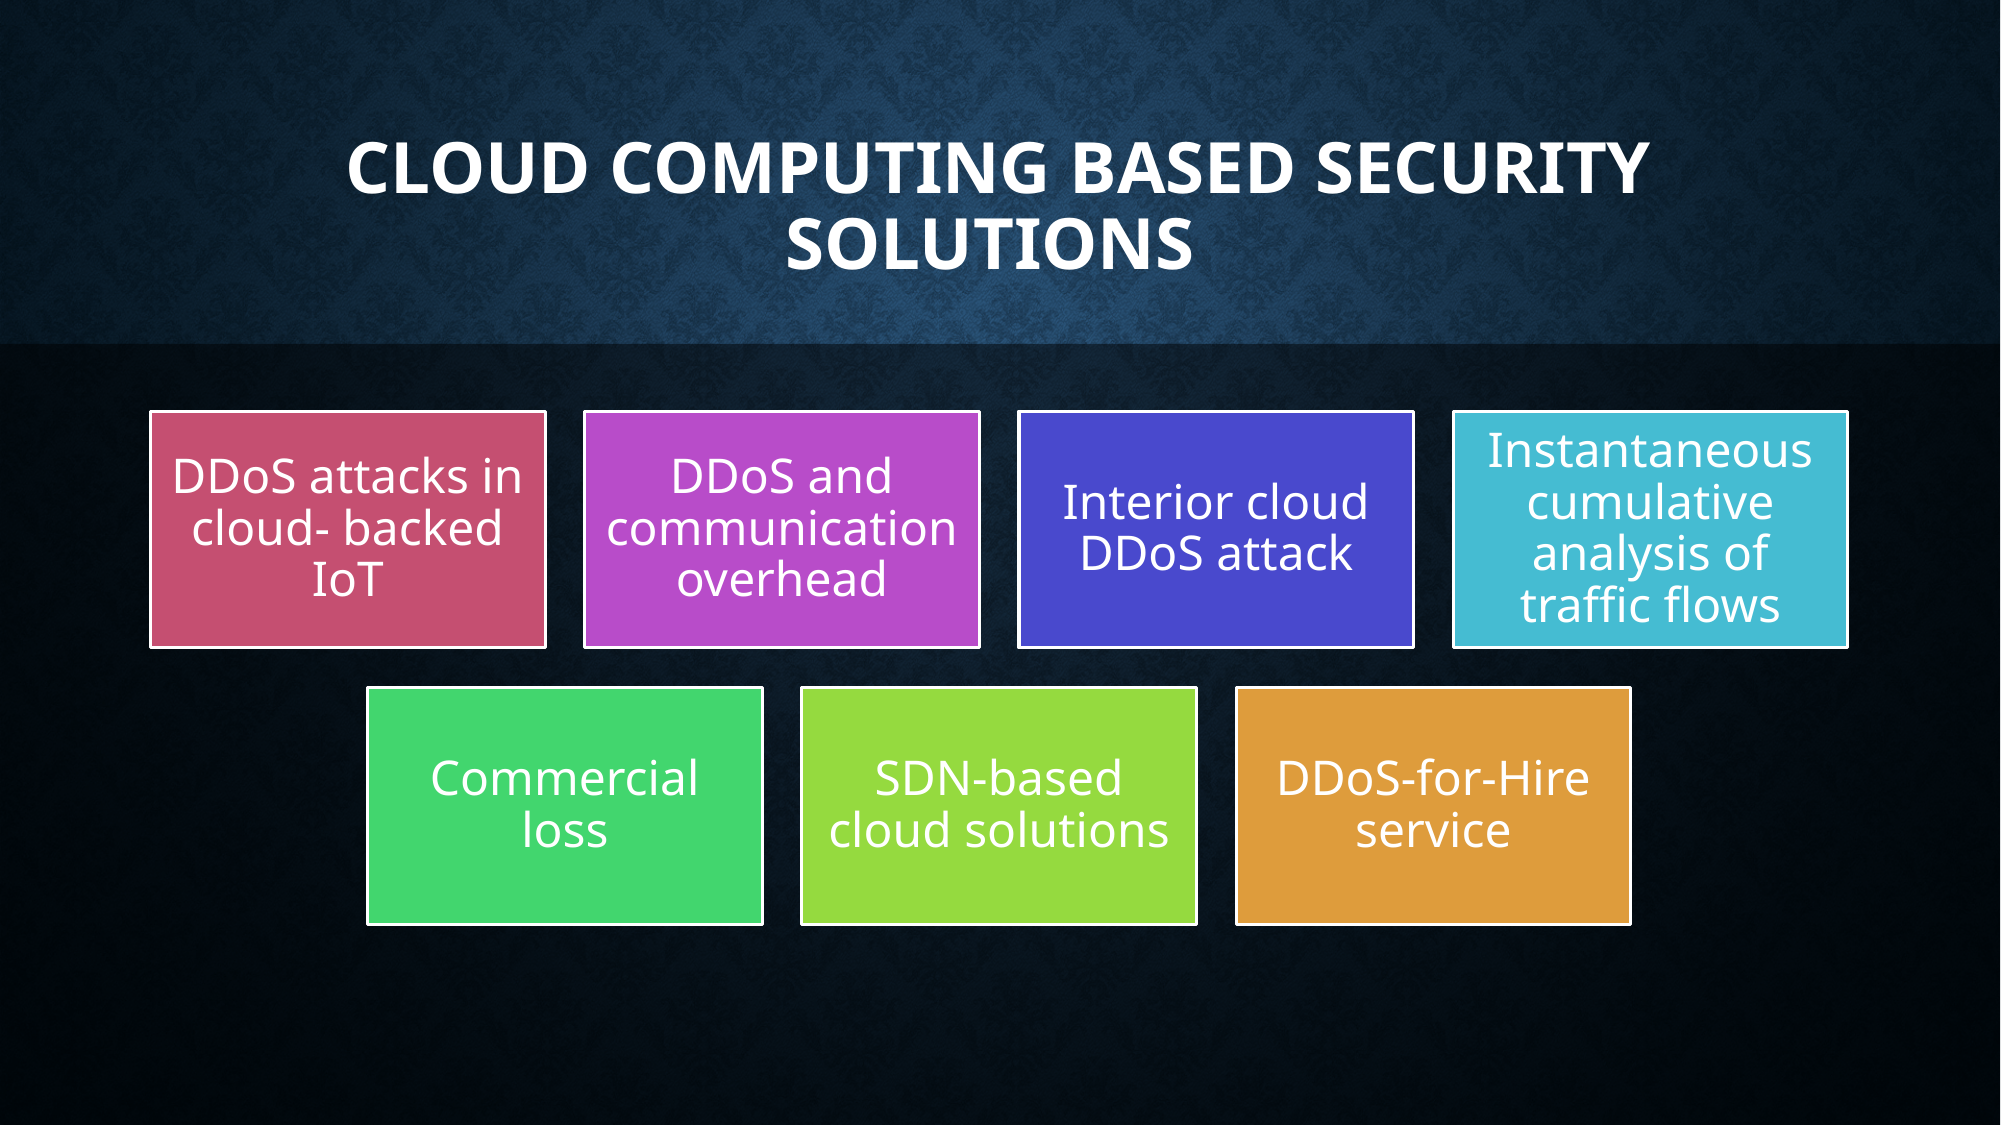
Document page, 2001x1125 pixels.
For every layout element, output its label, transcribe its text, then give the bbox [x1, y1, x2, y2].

title Cloud Computing Based Security Solutions [149, 99, 1849, 318]
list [149, 396, 1849, 940]
text_box [0, 342, 2000, 1125]
